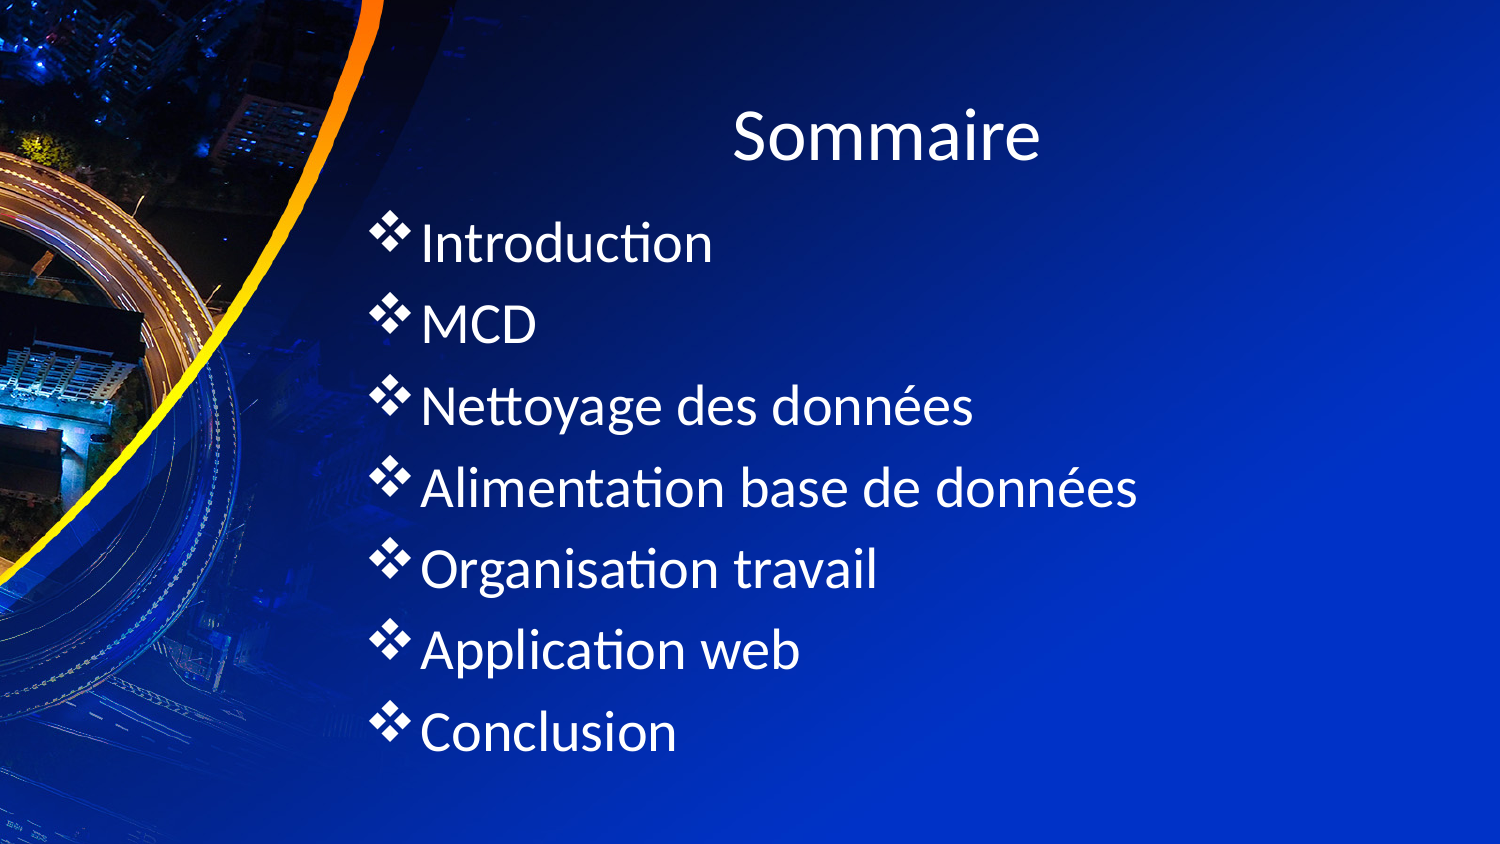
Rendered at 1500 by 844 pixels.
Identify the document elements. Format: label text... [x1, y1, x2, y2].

title Sommaire [349, 71, 1427, 191]
picture [0, 0, 1500, 844]
list Introduction MCD Nettoyage des données Alimentation base de données Organisation travail Application web Conclusion [349, 196, 1427, 773]
